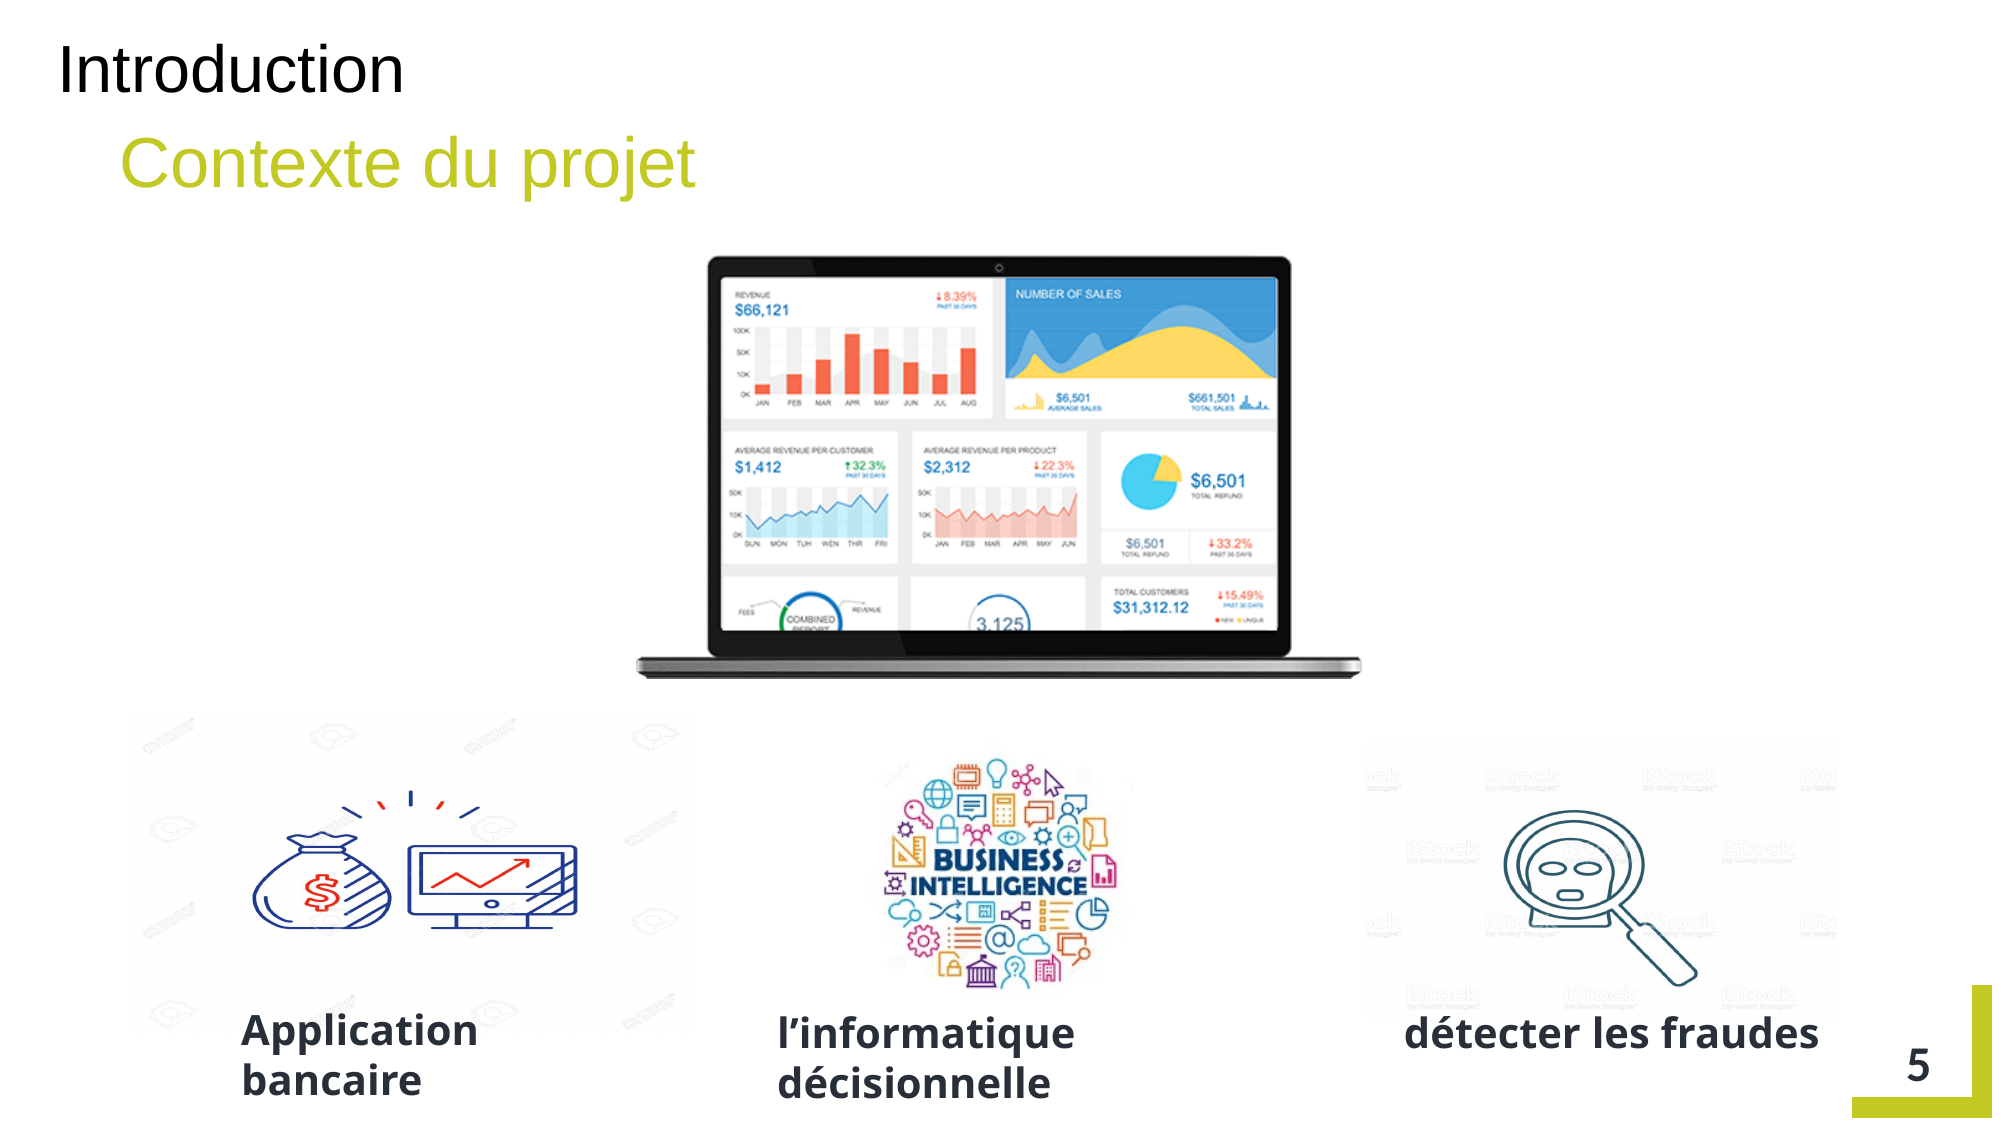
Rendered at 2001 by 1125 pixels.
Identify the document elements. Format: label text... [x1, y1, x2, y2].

text_box Contexte du projet [119, 99, 1661, 231]
text_box détecter les fraudes [1389, 999, 1933, 1064]
text_box 5 [1891, 1024, 1947, 1096]
picture [126, 710, 695, 1037]
text_box [1851, 984, 1993, 1119]
picture [1364, 740, 1837, 1020]
text_box Introduction [57, 47, 1599, 95]
picture [866, 740, 1134, 1007]
text_box l’informatique décisionnelle [762, 998, 1306, 1114]
picture [635, 255, 1365, 679]
text_box Application bancaire [226, 1037, 622, 1112]
